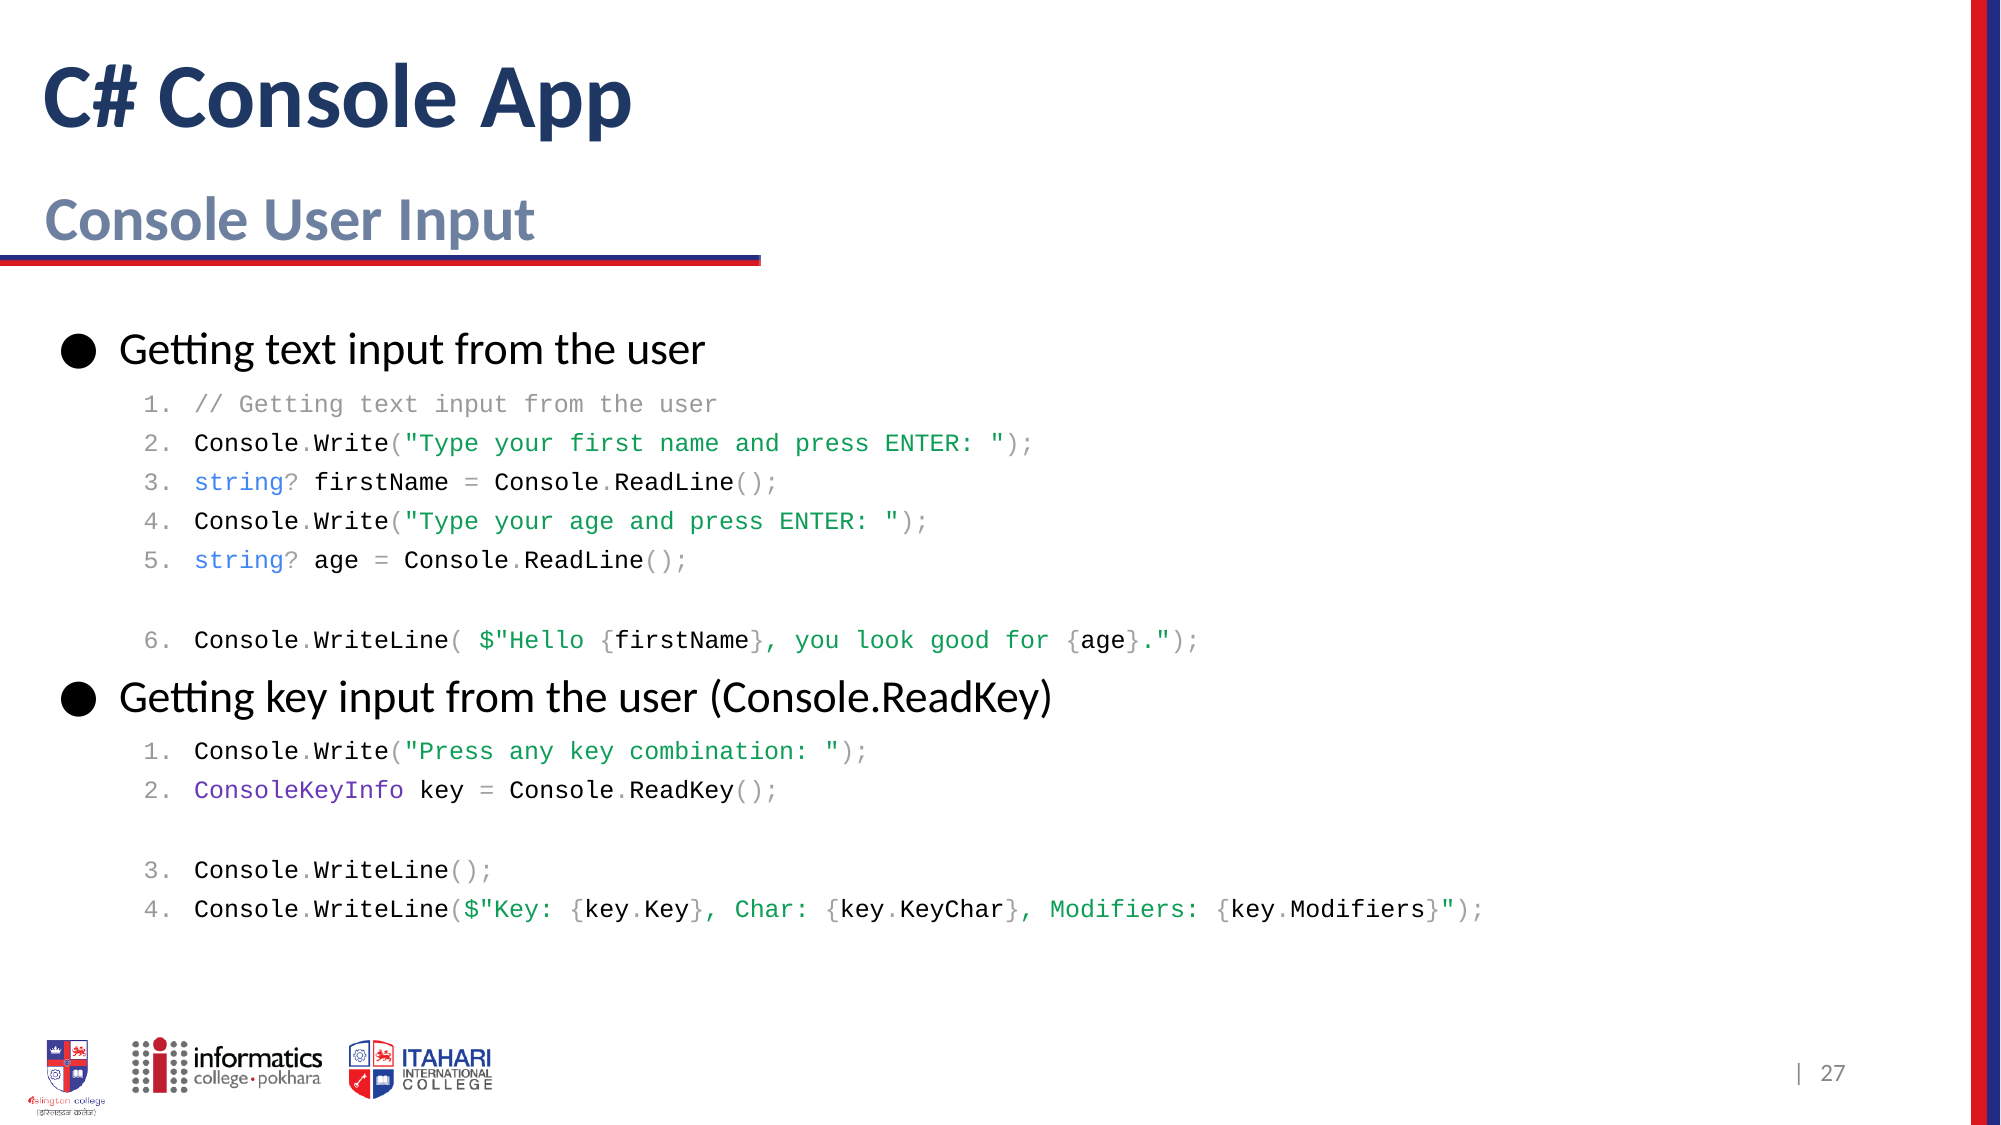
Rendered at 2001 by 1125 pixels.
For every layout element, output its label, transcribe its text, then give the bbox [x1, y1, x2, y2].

picture [0, 0, 1971, 1125]
text_box // Getting text input from the user Console.Write("Type your first name and press ENTER: "); string? firstName = Console.ReadLine(); Console.Write("Type your age and press ENTER: "); string? age = Console.ReadLine(); Console.WriteLine( $"Hello {firstName}, you look good for {age}."); Getting key input from the user (Console.ReadKey) Console.Write("Press any key combination: "); ConsoleKeyInfo key = Console.ReadKey(); Console.WriteLine(); Console.WriteLine($"Key: {key.Key}, Char: {key.KeyChar}, Modifiers: {key.Modifiers}"); [56, 376, 1496, 923]
text_box Console User Input Getting text input from the user [43, 176, 717, 374]
title C# Console App [41, 34, 637, 225]
slide_number | 25 [1791, 1060, 1854, 1125]
